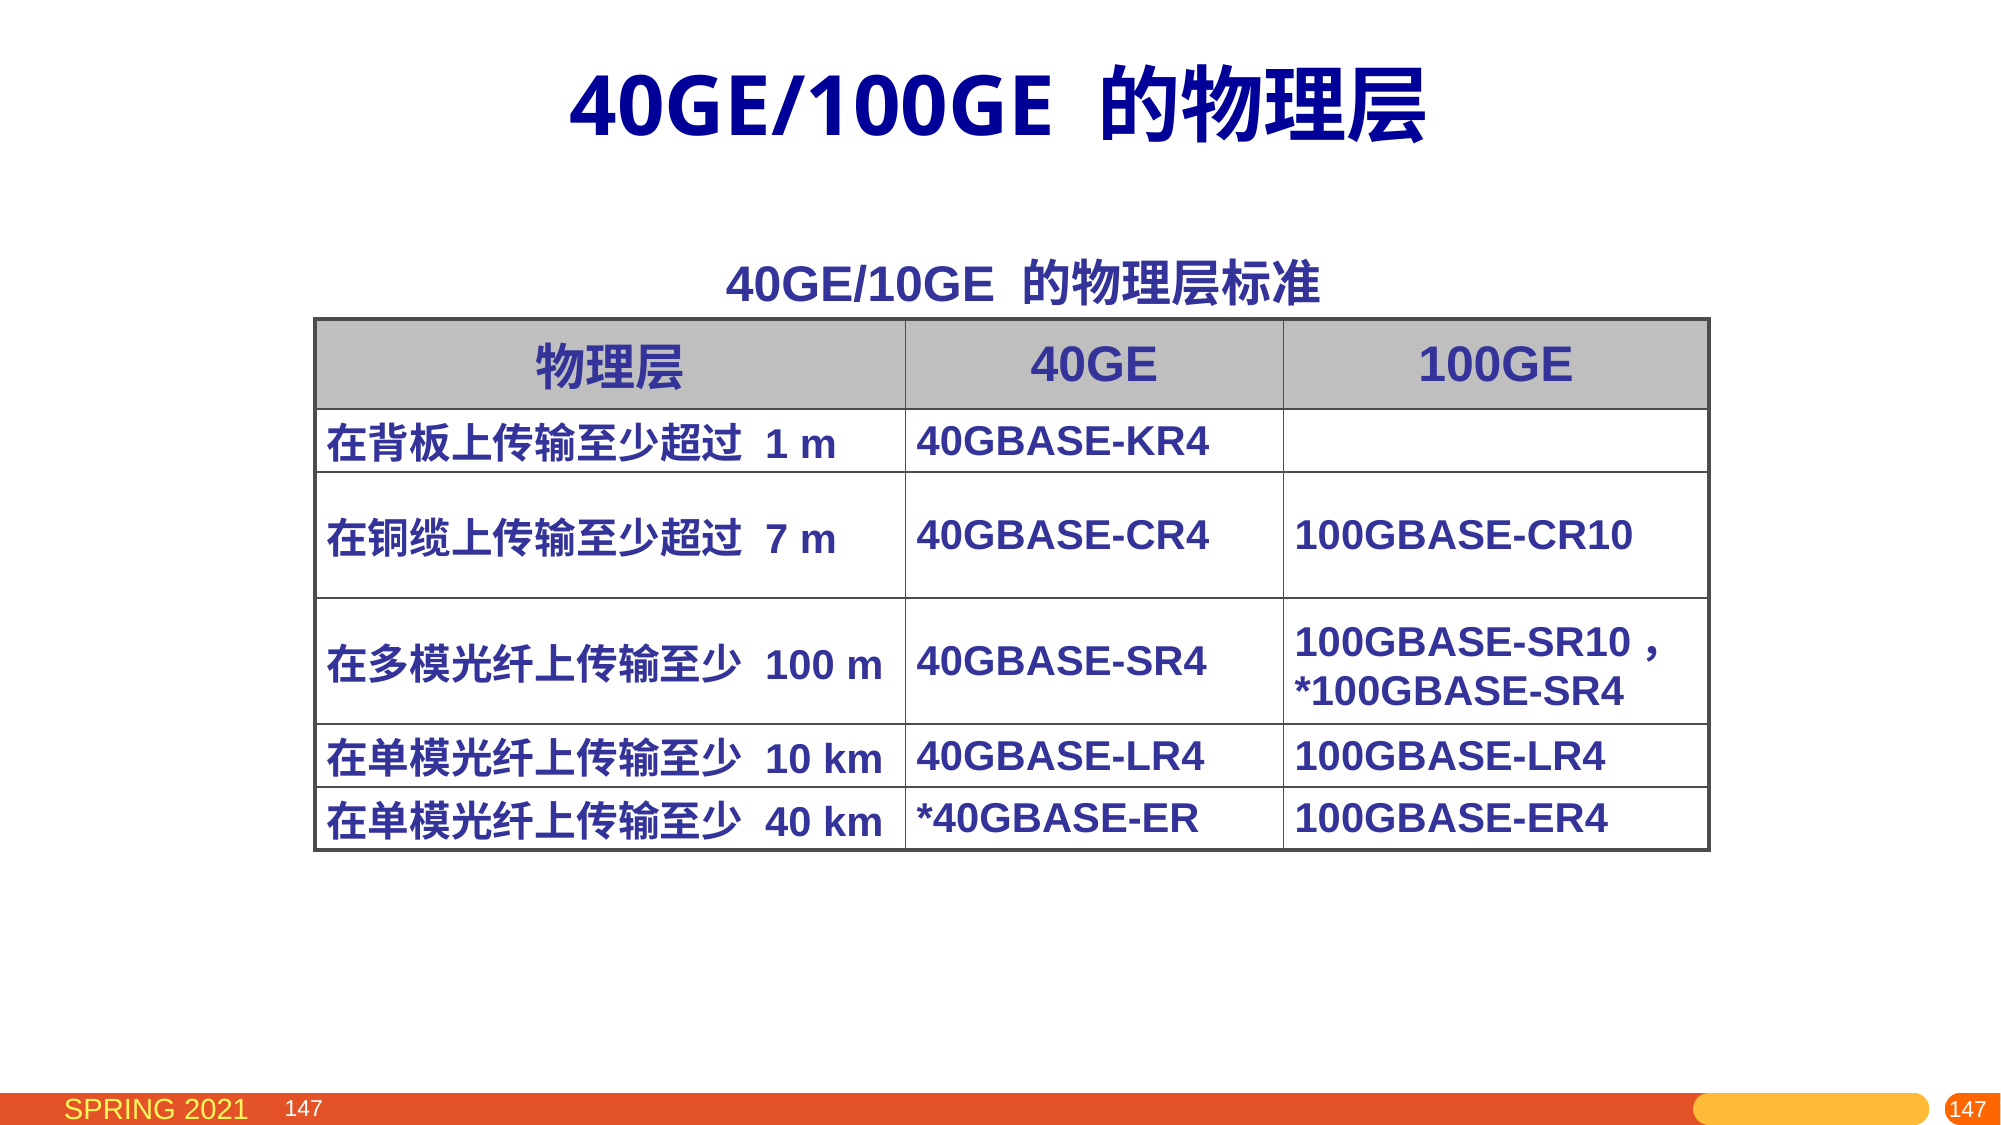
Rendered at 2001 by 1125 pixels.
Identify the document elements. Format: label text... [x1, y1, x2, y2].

table_cell 100GBASE-SR10， *100GBASE-SR4 [1284, 599, 1707, 723]
table_cell 在多模光纤上传输至少 100 m [317, 599, 905, 723]
table_cell 在铜缆上传输至少超过 7 m [317, 473, 905, 597]
table_header 100GE [1284, 321, 1707, 408]
table_cell 40GBASE-CR4 [906, 473, 1283, 597]
table_cell 40GBASE-LR4 [906, 725, 1283, 786]
table_cell 40GBASE-KR4 [906, 410, 1283, 471]
table_cell 在单模光纤上传输至少 40 km [317, 788, 905, 848]
table_cell 在单模光纤上传输至少 10 km [317, 725, 905, 786]
title 40GE/100GE 的物理层 [86, 42, 1914, 161]
table_cell 100GBASE-CR10 [1284, 473, 1707, 597]
table_cell *40GBASE-ER [906, 788, 1283, 848]
text_box 40GE/10GE 的物理层标准 [480, 243, 1567, 319]
table_cell 100GBASE-LR4 [1284, 725, 1707, 786]
table_cell [1284, 410, 1707, 471]
table_cell 在背板上传输至少超过 1 m [317, 410, 905, 471]
table_cell 100GBASE-ER4 [1284, 788, 1707, 848]
table_header 40GE [906, 321, 1283, 408]
table_header 物理层 [317, 321, 905, 408]
table_cell 40GBASE-SR4 [906, 599, 1283, 723]
